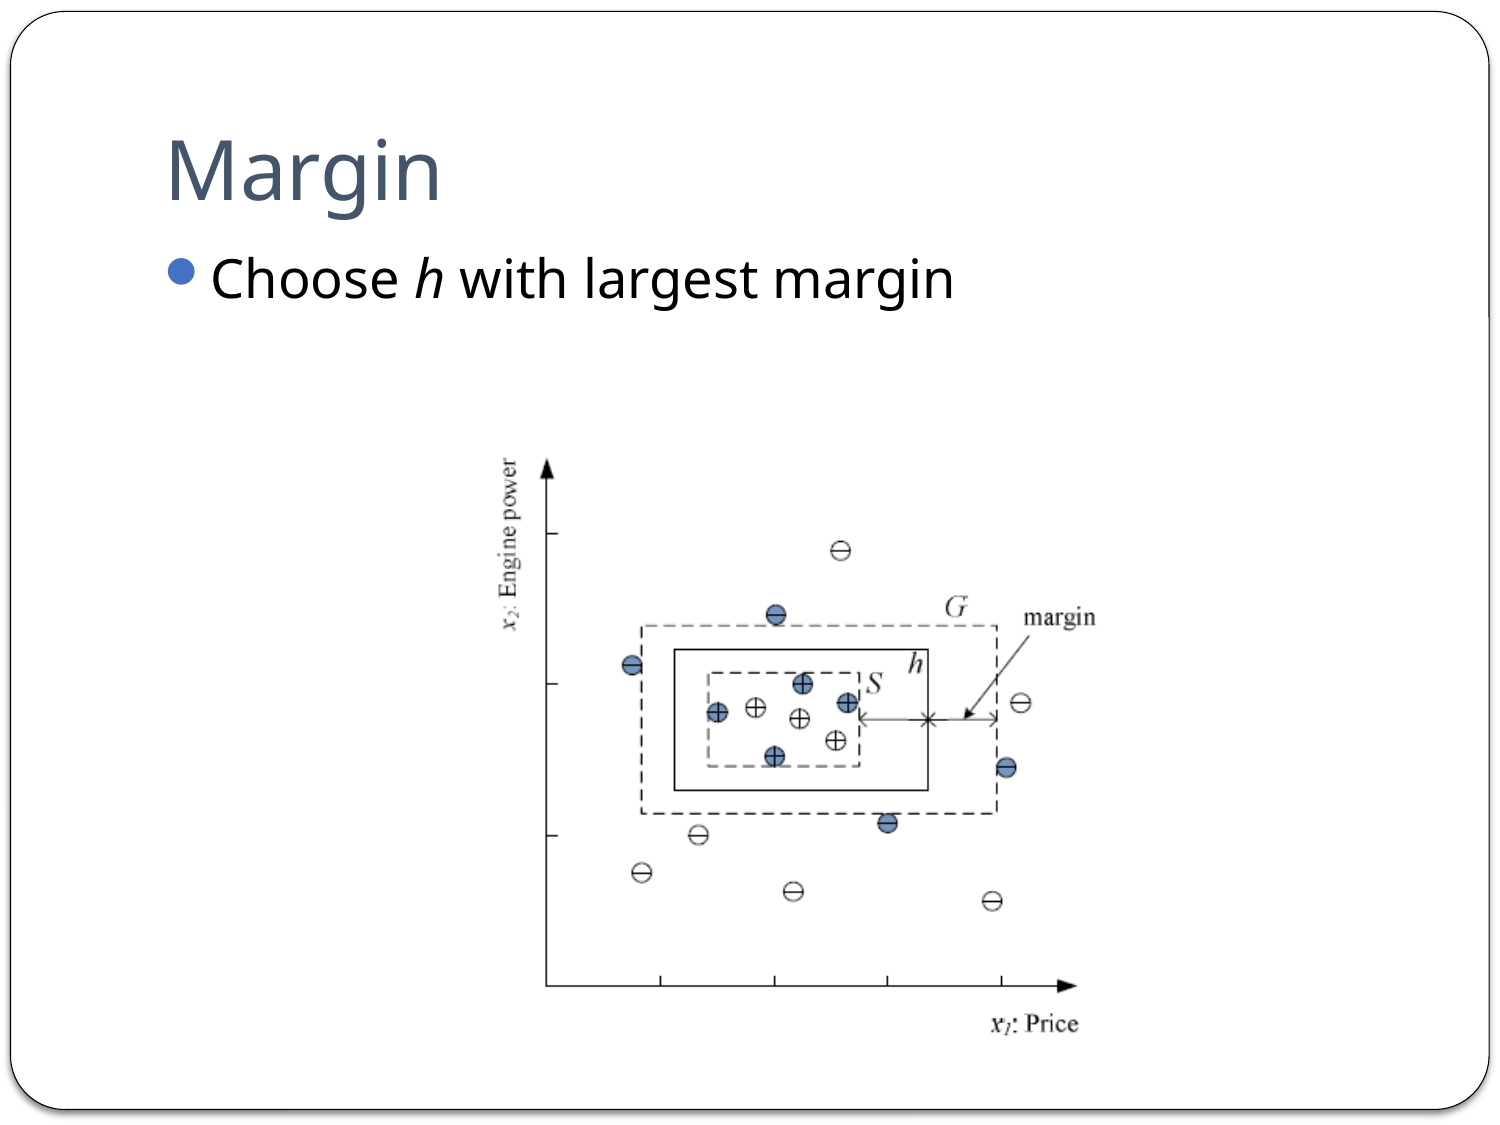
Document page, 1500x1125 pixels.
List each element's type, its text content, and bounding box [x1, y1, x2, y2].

picture [480, 433, 1109, 1045]
title Margin [150, 45, 1425, 233]
list Choose h with largest margin [150, 237, 1425, 988]
